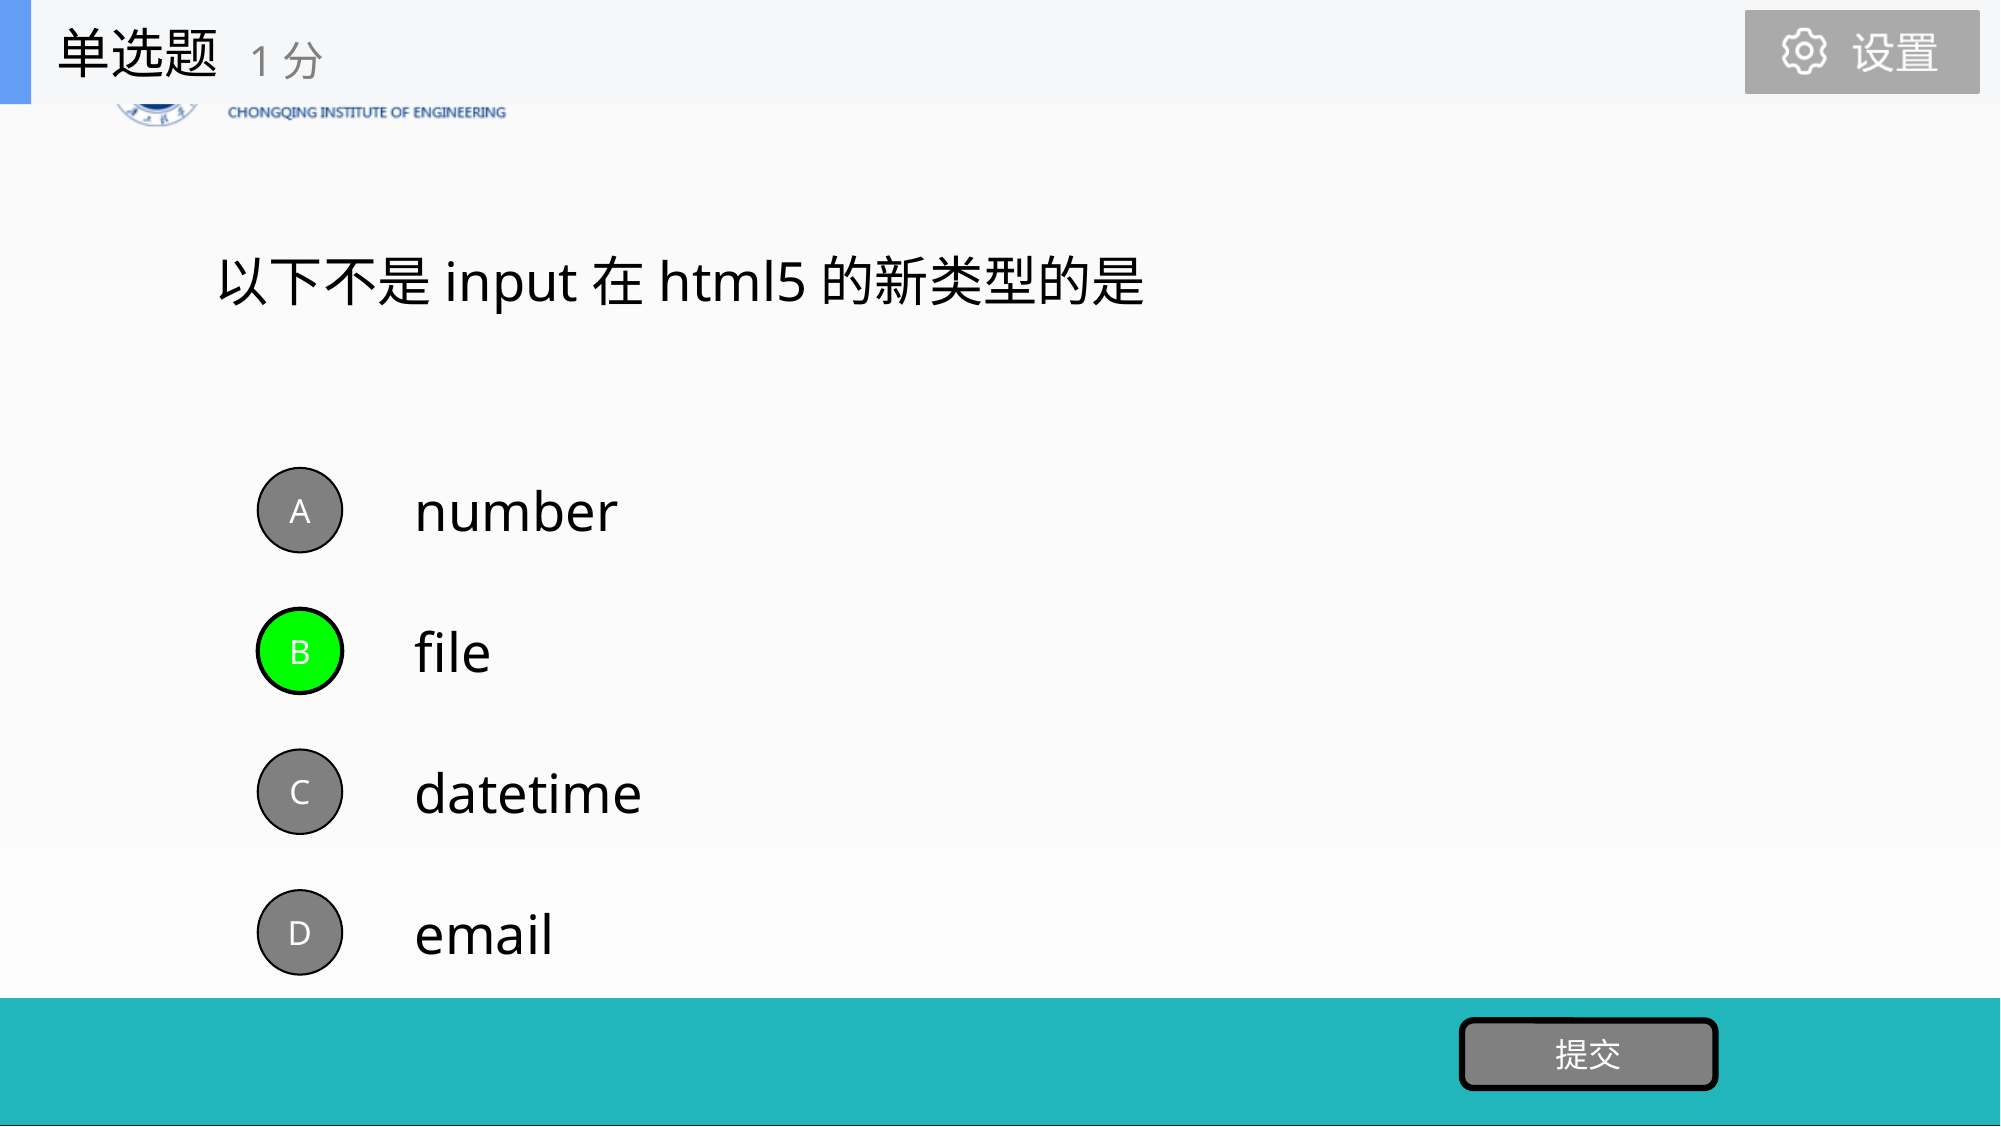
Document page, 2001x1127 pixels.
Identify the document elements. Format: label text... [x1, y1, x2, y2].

text_box 以下不是input在html5的新类型的是 [200, 116, 1800, 456]
text_box A [255, 465, 345, 555]
text_box C [255, 747, 345, 837]
text_box 提交 [1459, 1018, 1718, 1091]
text_box B [255, 606, 345, 696]
picture [1745, 10, 1980, 94]
text_box datetime [399, 738, 1800, 845]
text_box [0, 0, 2000, 105]
text_box D [255, 888, 345, 977]
text_box file [399, 598, 1800, 704]
picture [0, 0, 2001, 998]
text_box email [399, 879, 1800, 986]
text_box number [399, 457, 1800, 563]
